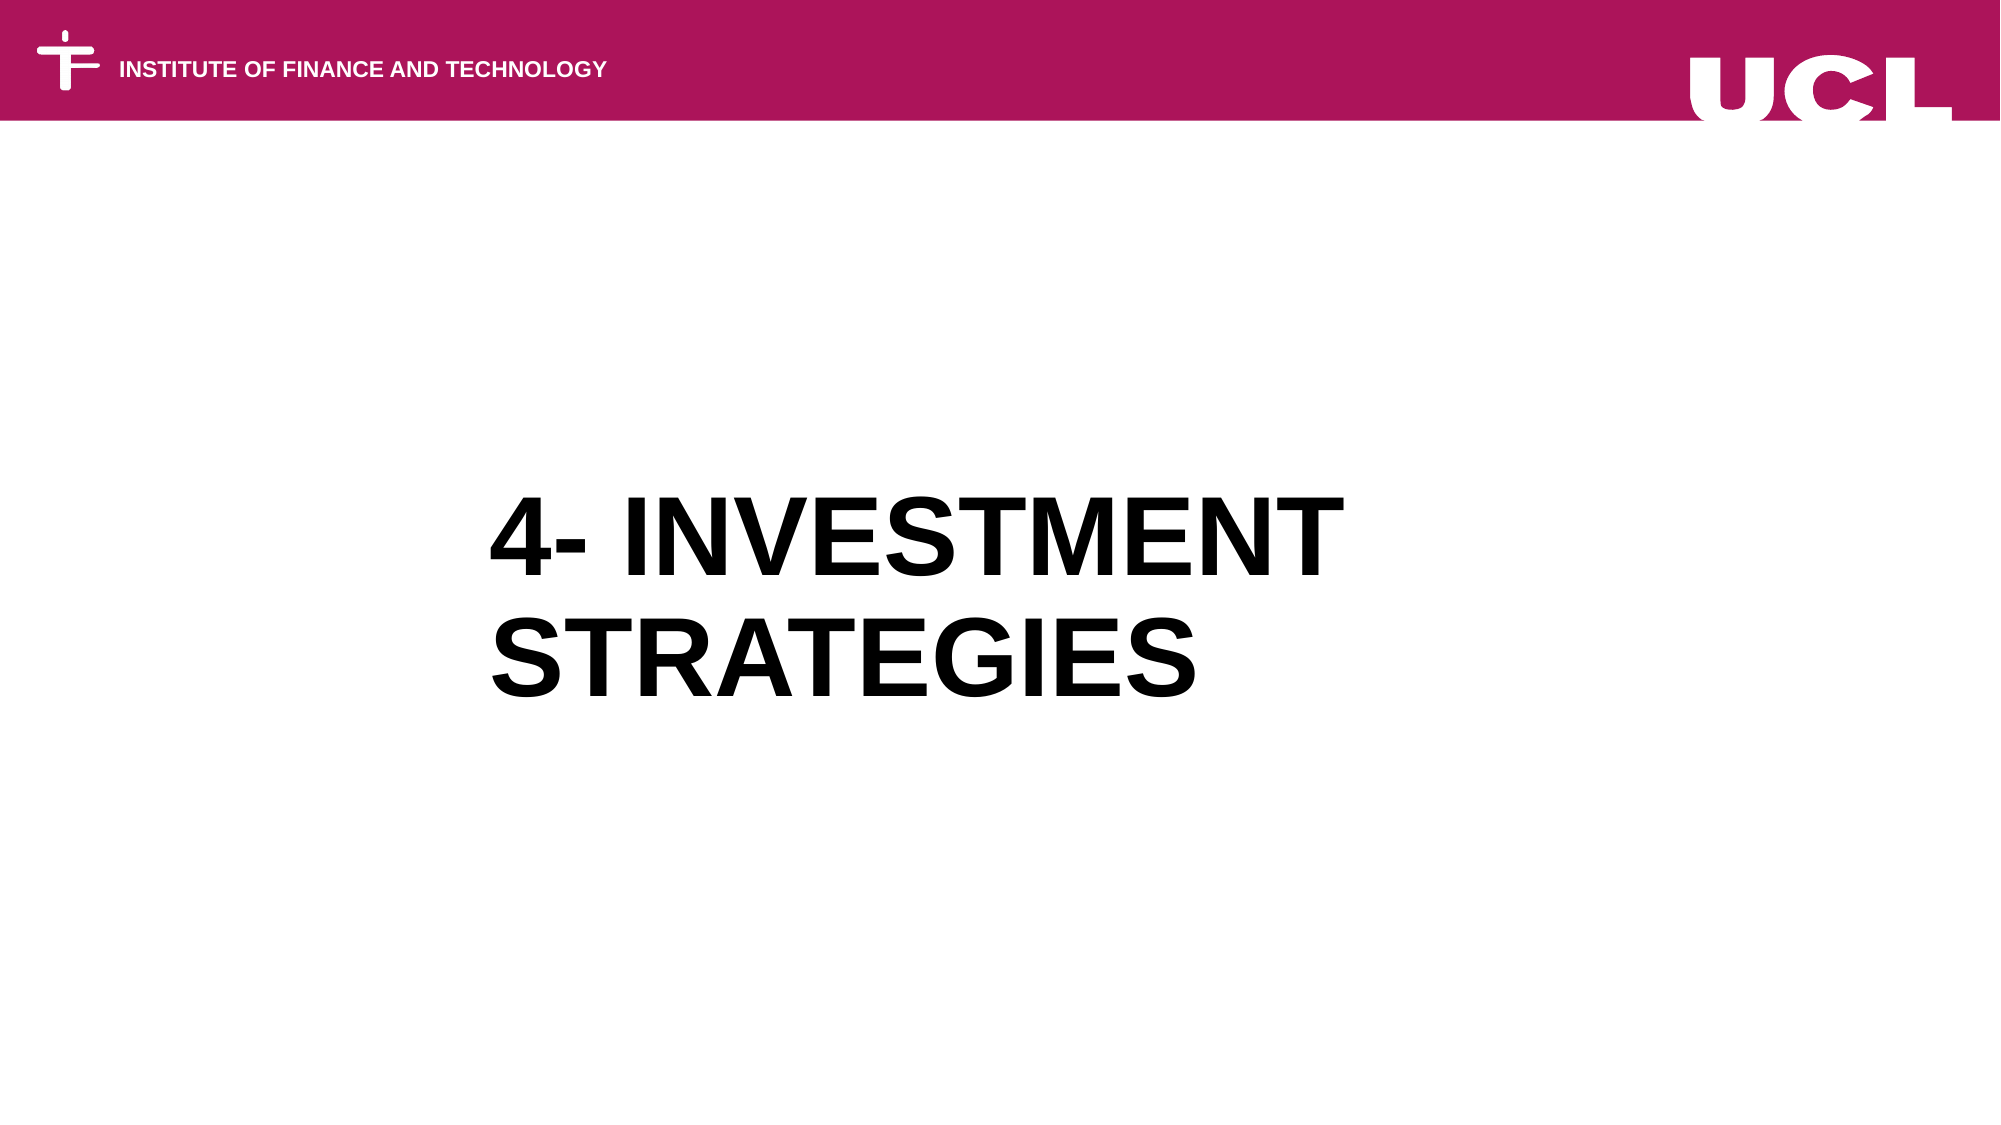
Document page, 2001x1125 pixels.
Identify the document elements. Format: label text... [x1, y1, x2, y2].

subtitle 4- INVESTMENT STRATEGIES [175, 470, 1676, 860]
picture [36, 30, 101, 91]
